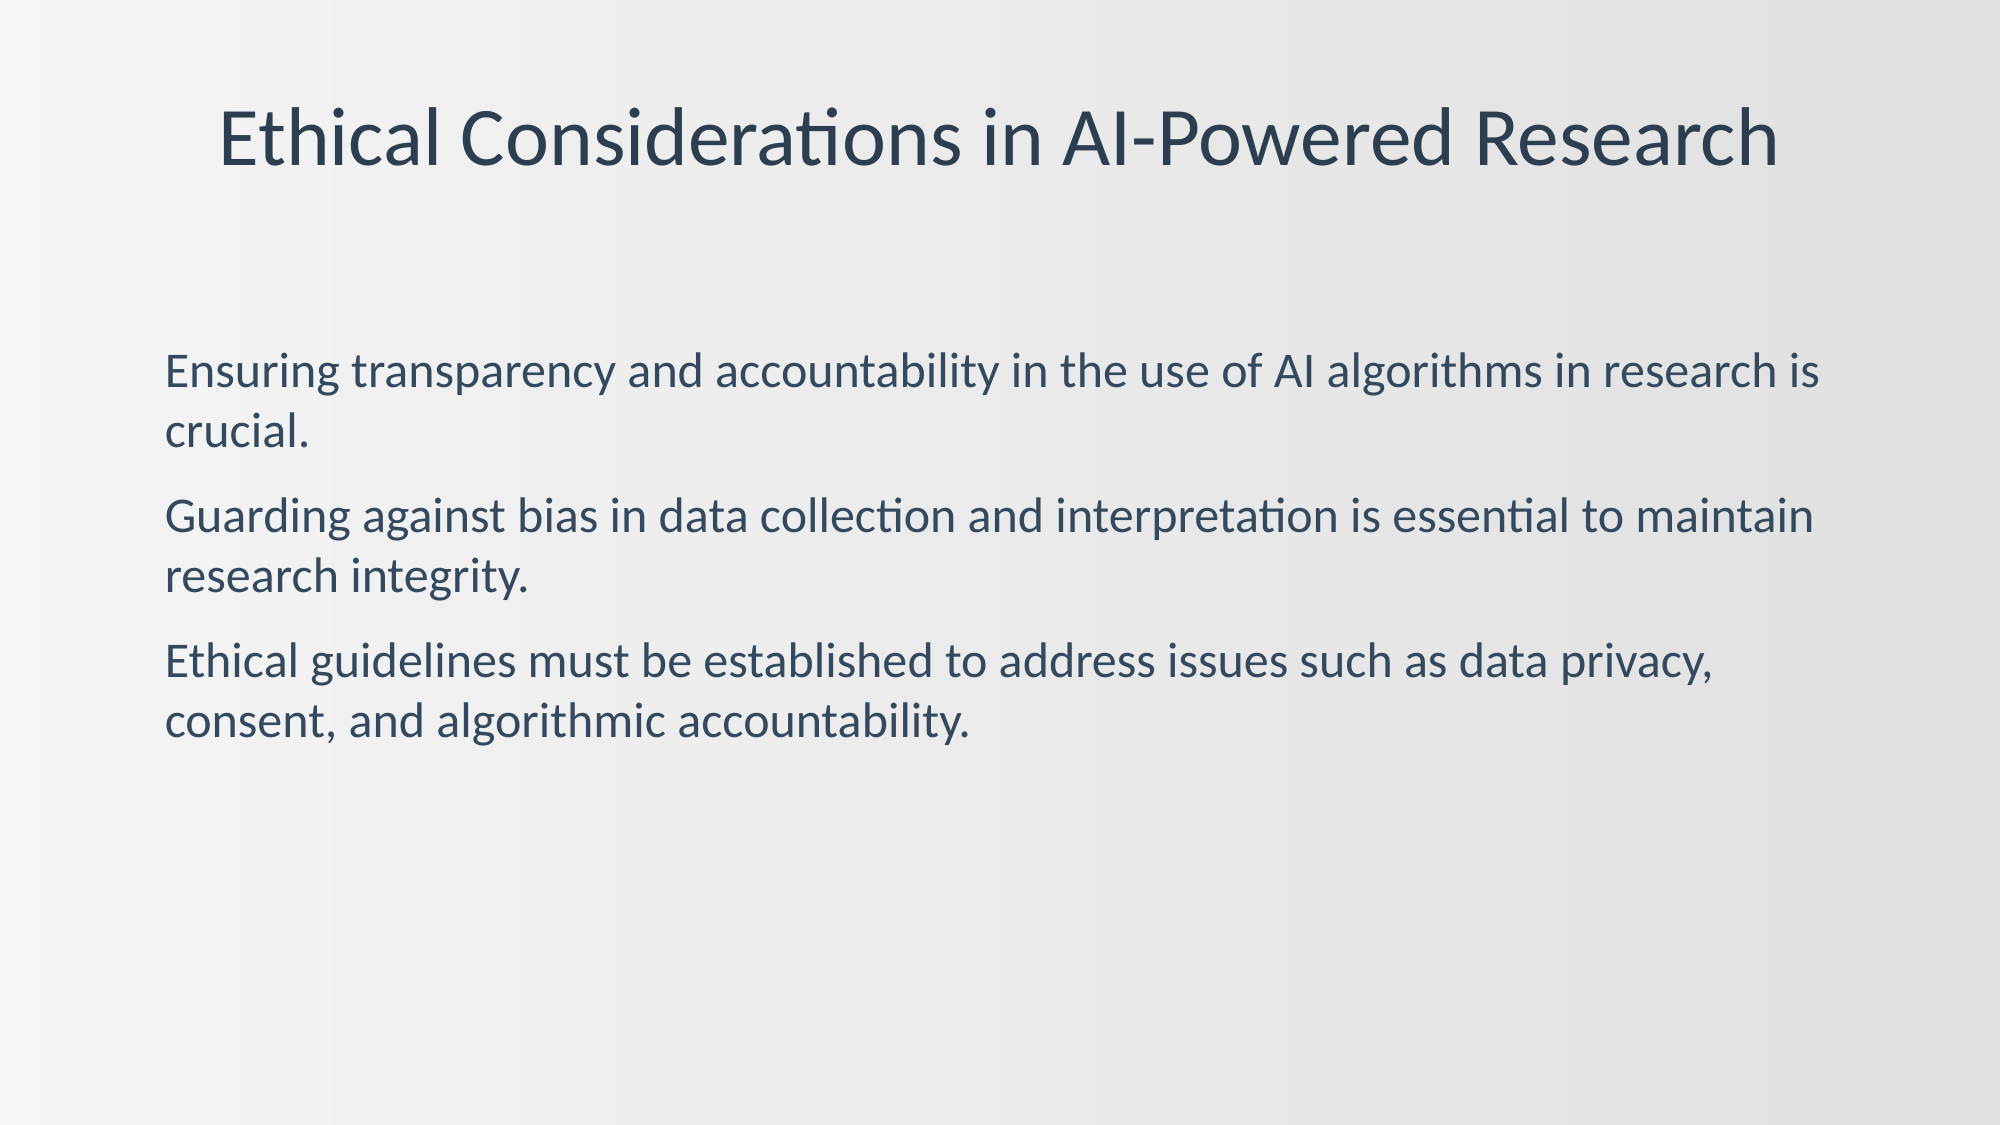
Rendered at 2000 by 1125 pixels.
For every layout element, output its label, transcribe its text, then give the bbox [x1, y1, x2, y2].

text_box Ensuring transparency and accountability in the use of AI algorithms in research is crucial. Guarding against bias in data collection and interpretation is essential to maintain research integrity. Ethical guidelines must be established to address issues such as data privacy, consent, and algorithmic accountability. [149, 284, 1850, 755]
text_box Ethical Considerations in AI-Powered Research [203, 75, 1797, 190]
